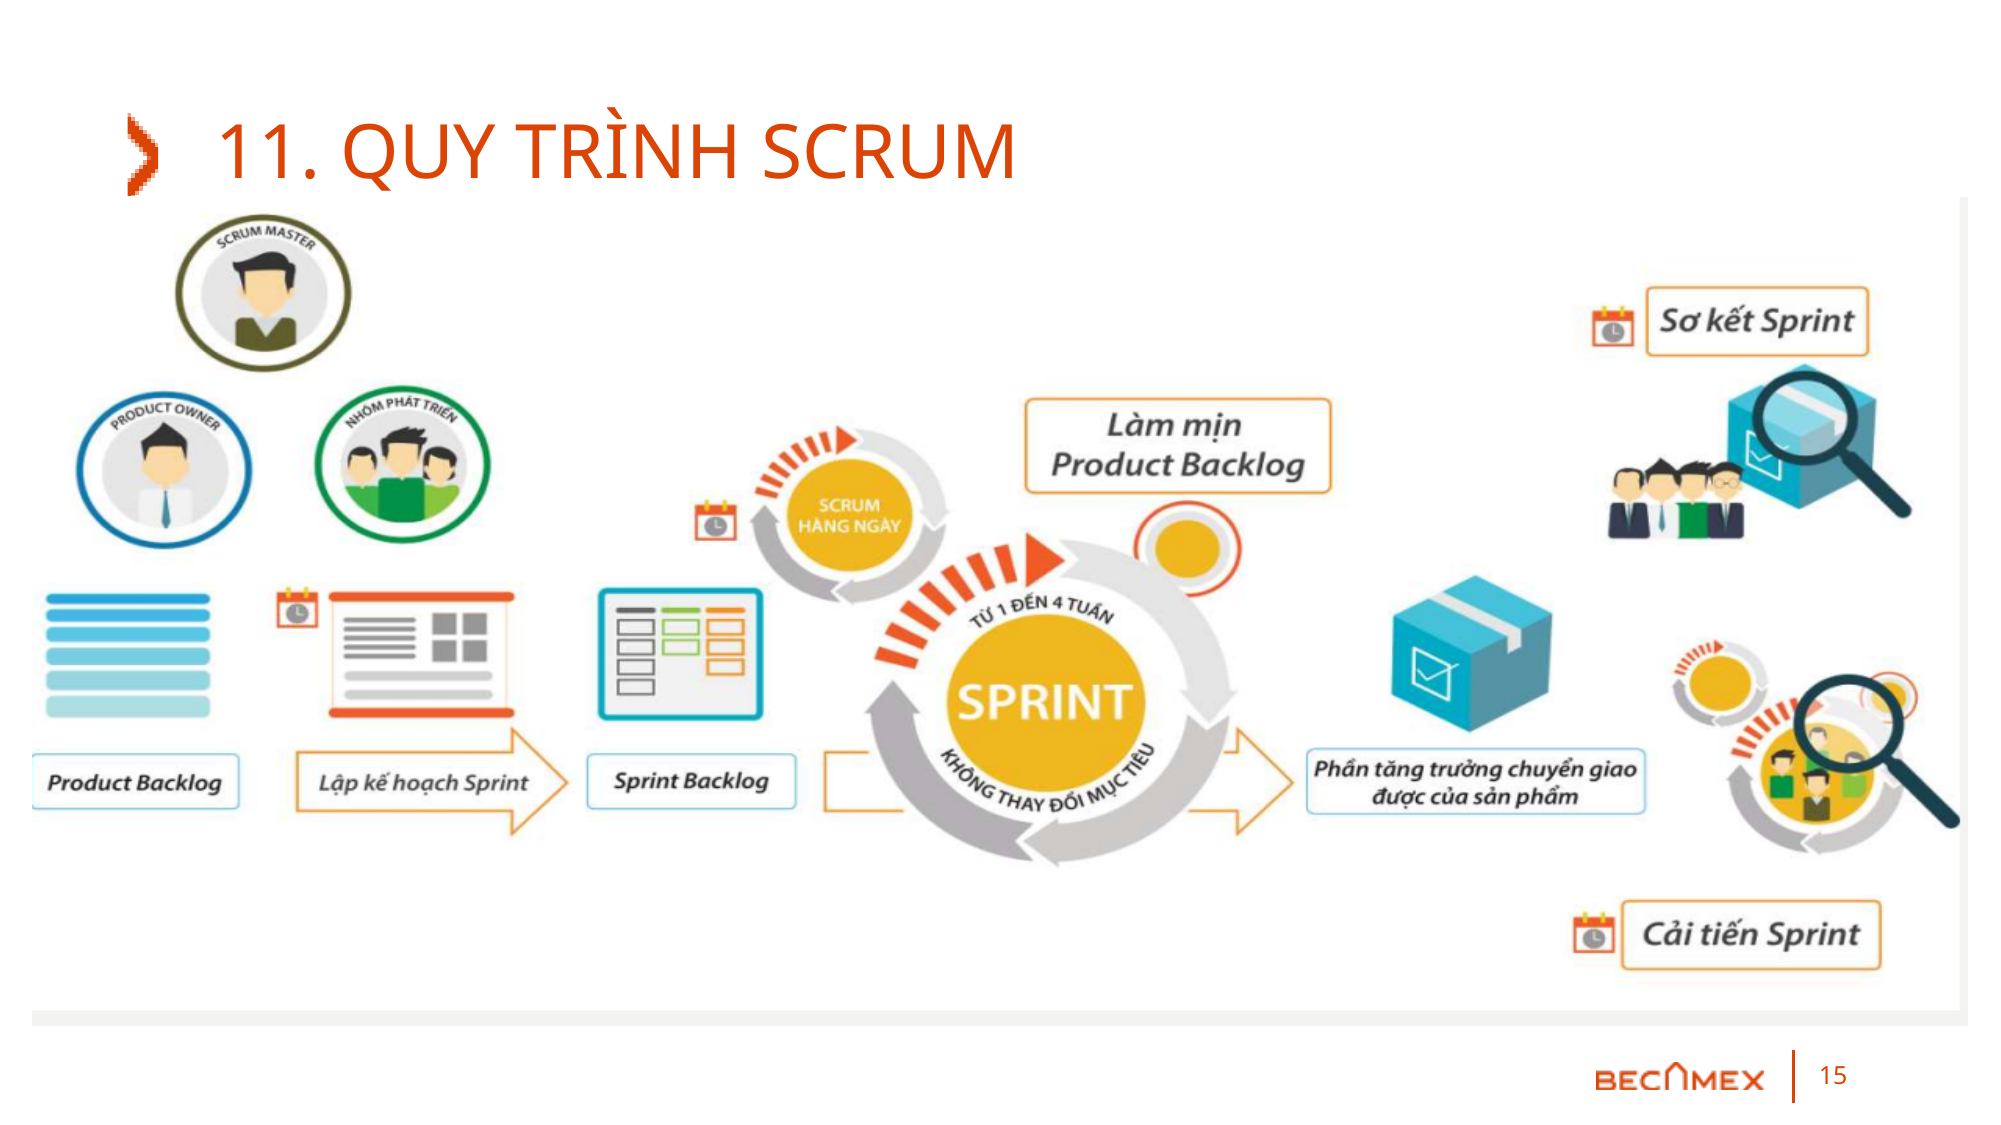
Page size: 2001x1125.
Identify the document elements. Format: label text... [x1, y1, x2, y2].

title 11. QUY TRÌNH SCRUM [213, 113, 1768, 197]
picture [32, 197, 1968, 1026]
slide_number 15 [1412, 1083, 1863, 1103]
list [127, 1026, 1886, 1083]
